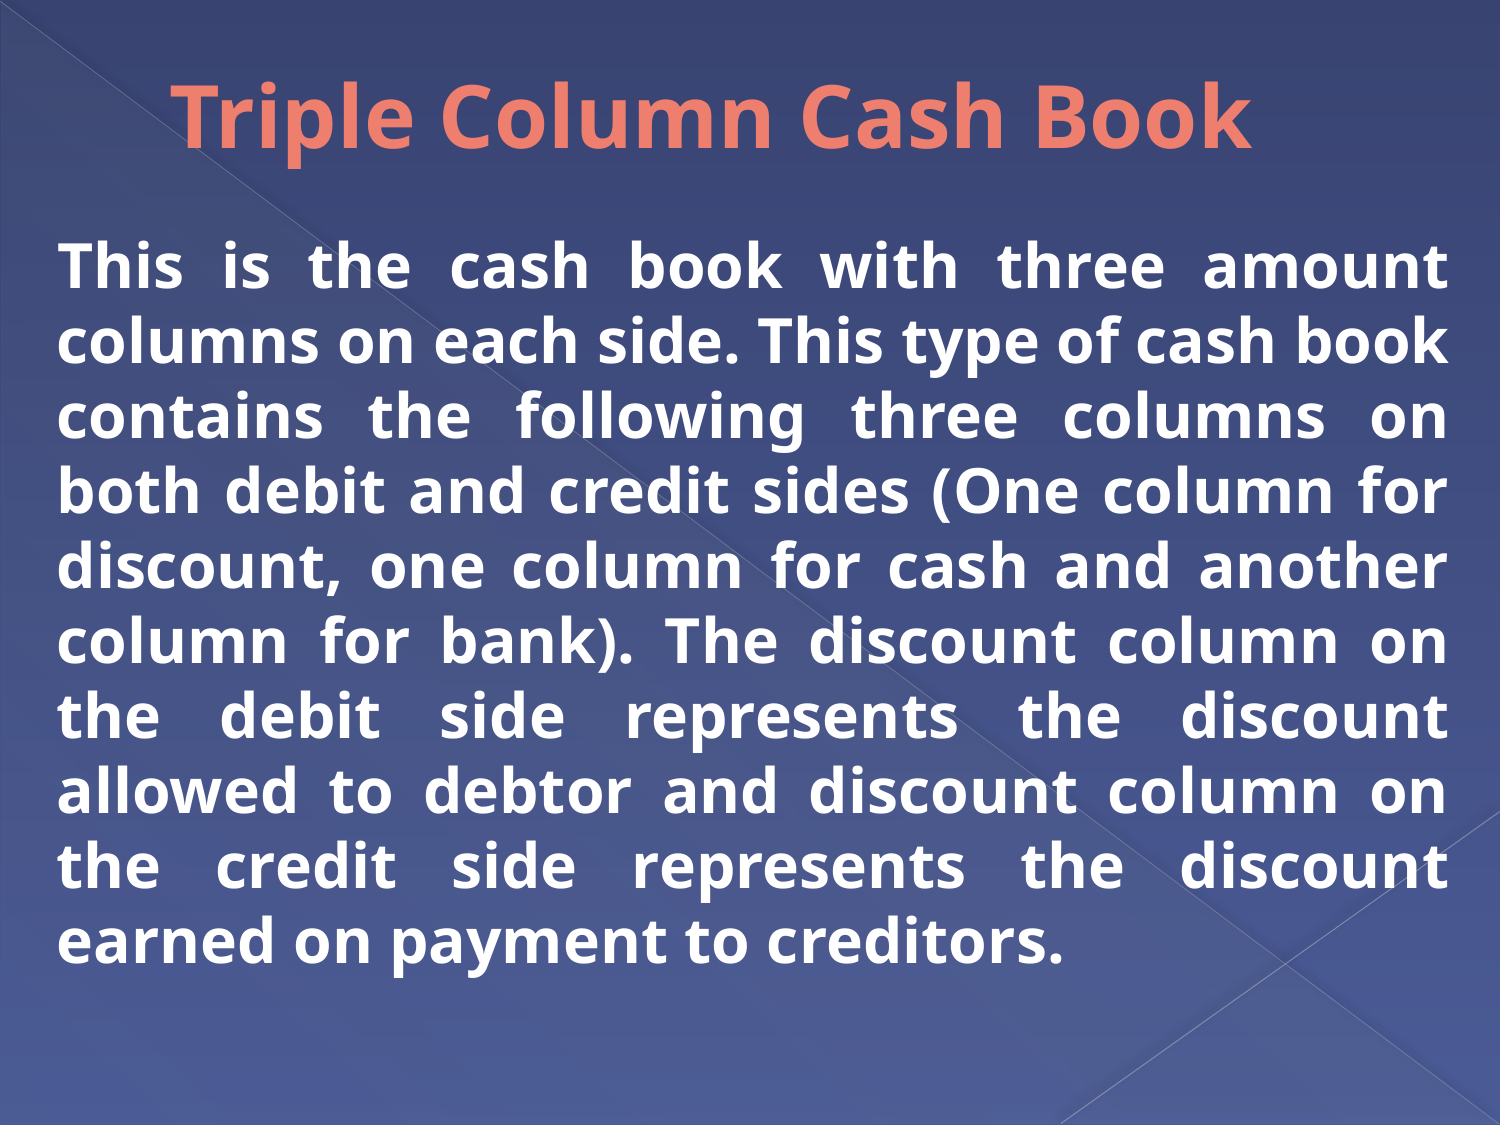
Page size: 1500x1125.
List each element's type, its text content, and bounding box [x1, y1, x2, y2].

title Triple Column Cash Book [75, 36, 1425, 190]
list This is the cash book with three amount columns on each side. This type of cash book contains the following three columns on both debit and credit sides (One column for discount, one column for cash and another column for bank). The discount column on the debit side represents the discount allowed to debtor and discount column on the credit side represents the discount earned on payment to creditors. [31, 218, 1466, 1090]
